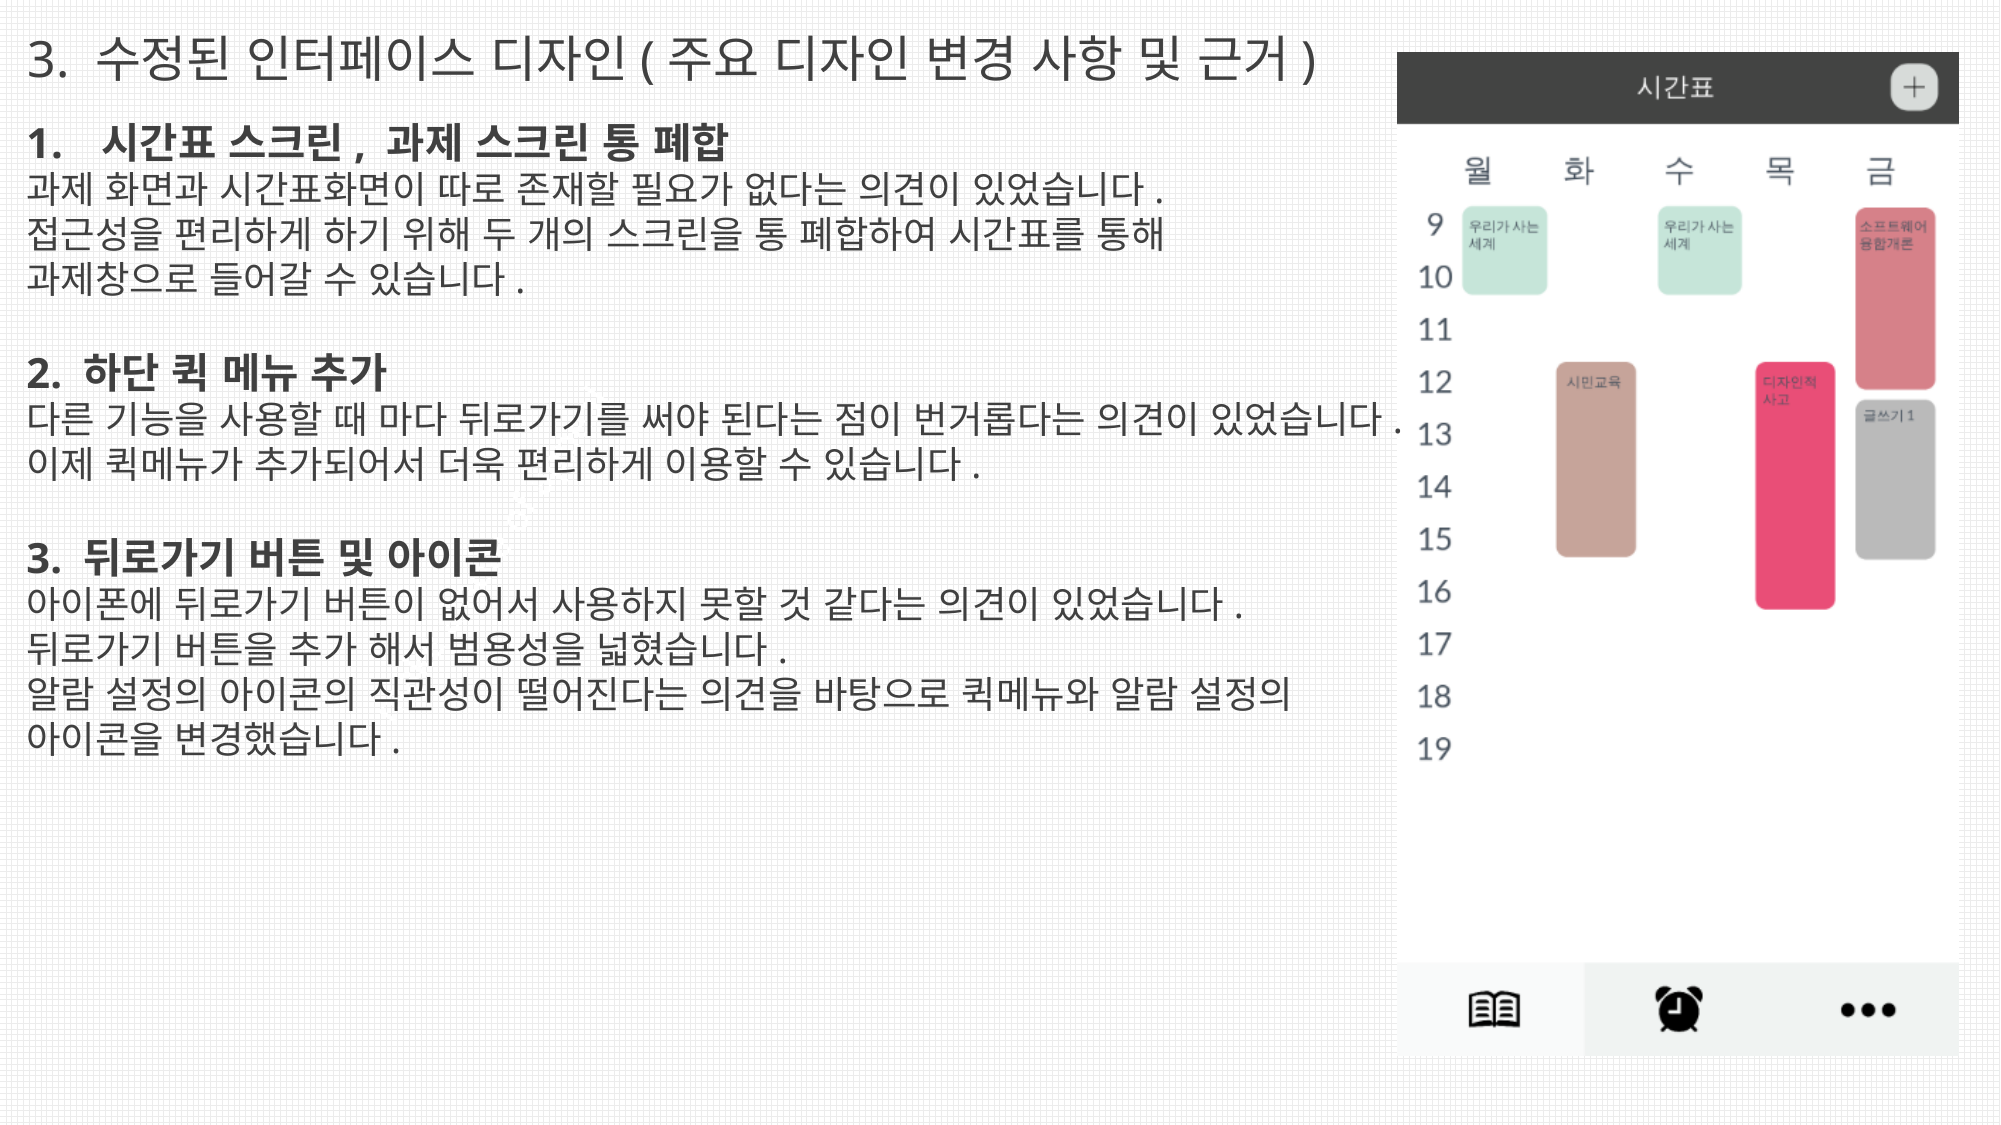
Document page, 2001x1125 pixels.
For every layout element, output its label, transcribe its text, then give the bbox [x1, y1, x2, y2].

text_box 3. 수정된 인터페이스 디자인(주요 디자인 변경 사항 및 근거) [13, 20, 1332, 95]
text_box 시간표 스크린, 과제 스크린 통 폐합 과제 화면과 시간표화면이 따로 존재할 필요가 없다는 의견이 있었습니다. 접근성을 편리하게 하기 위해 두 개의 스크린을 통 폐합하여 시간표를 통해 과제창으로 들어갈 수 있습니다. 2. 하단 퀵 메뉴 추가 다른 기능을 사용할 때 마다 뒤로가기를 써야 된다는 점이 번거롭다는 의견이 있었습니다. 이제 퀵메뉴가 추가되어서 더욱 편리하게 이용할 수 있습니다. 3. 뒤로가기 버튼 및 아이콘 아이폰에 뒤로가기 버튼이 없어서 사용하지 못할 것 같다는 의견이 있었습니다. 뒤로가기 버튼을 추가 해서 범용성을 넓혔습니다. 알람 설정의 아이콘의 직관성이 떨어진다는 의견을 바탕으로 퀵메뉴와 알람 설정의 아이콘을 변경했습니다. [11, 108, 1397, 859]
picture [1397, 52, 1959, 1056]
